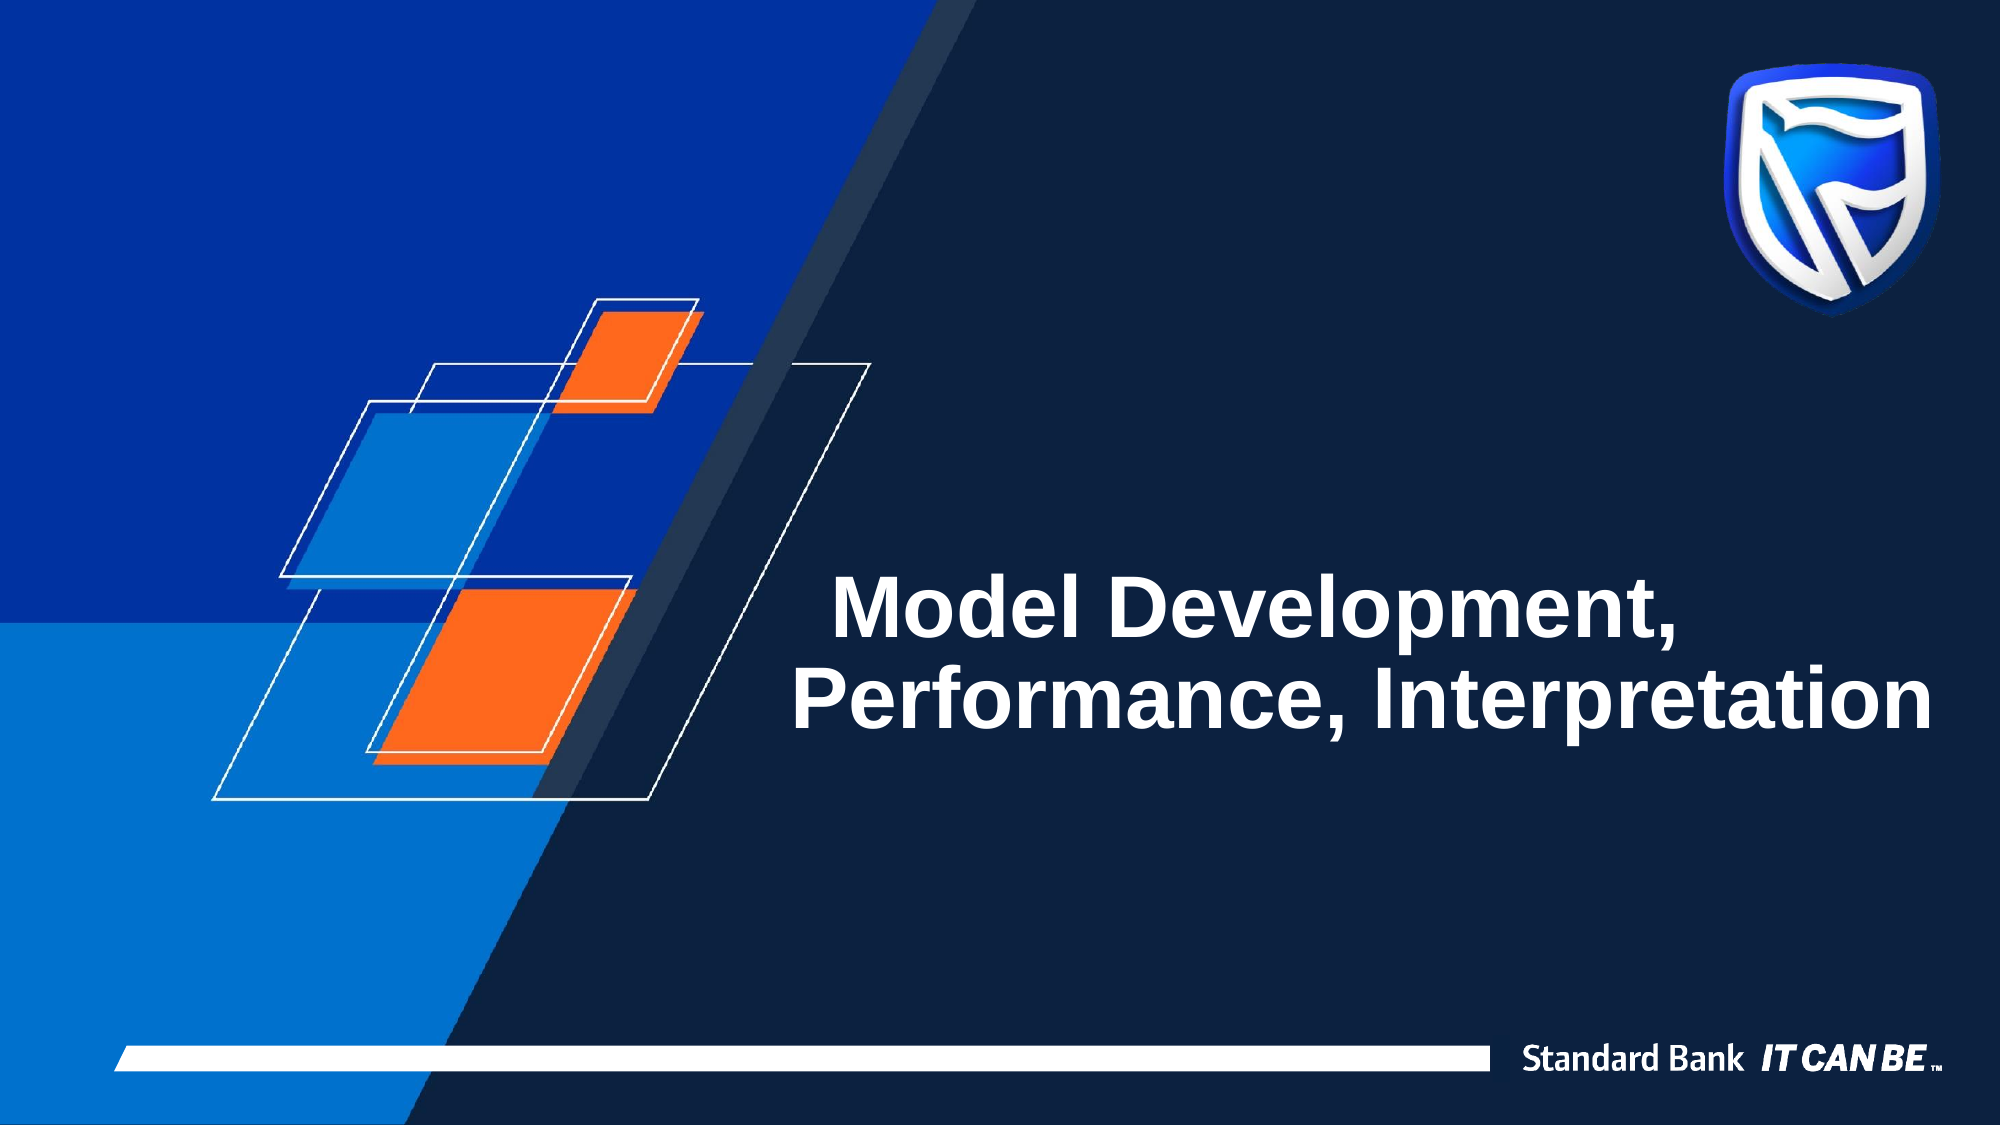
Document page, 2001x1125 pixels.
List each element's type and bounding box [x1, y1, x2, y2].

text_box [0, 0, 2000, 1125]
